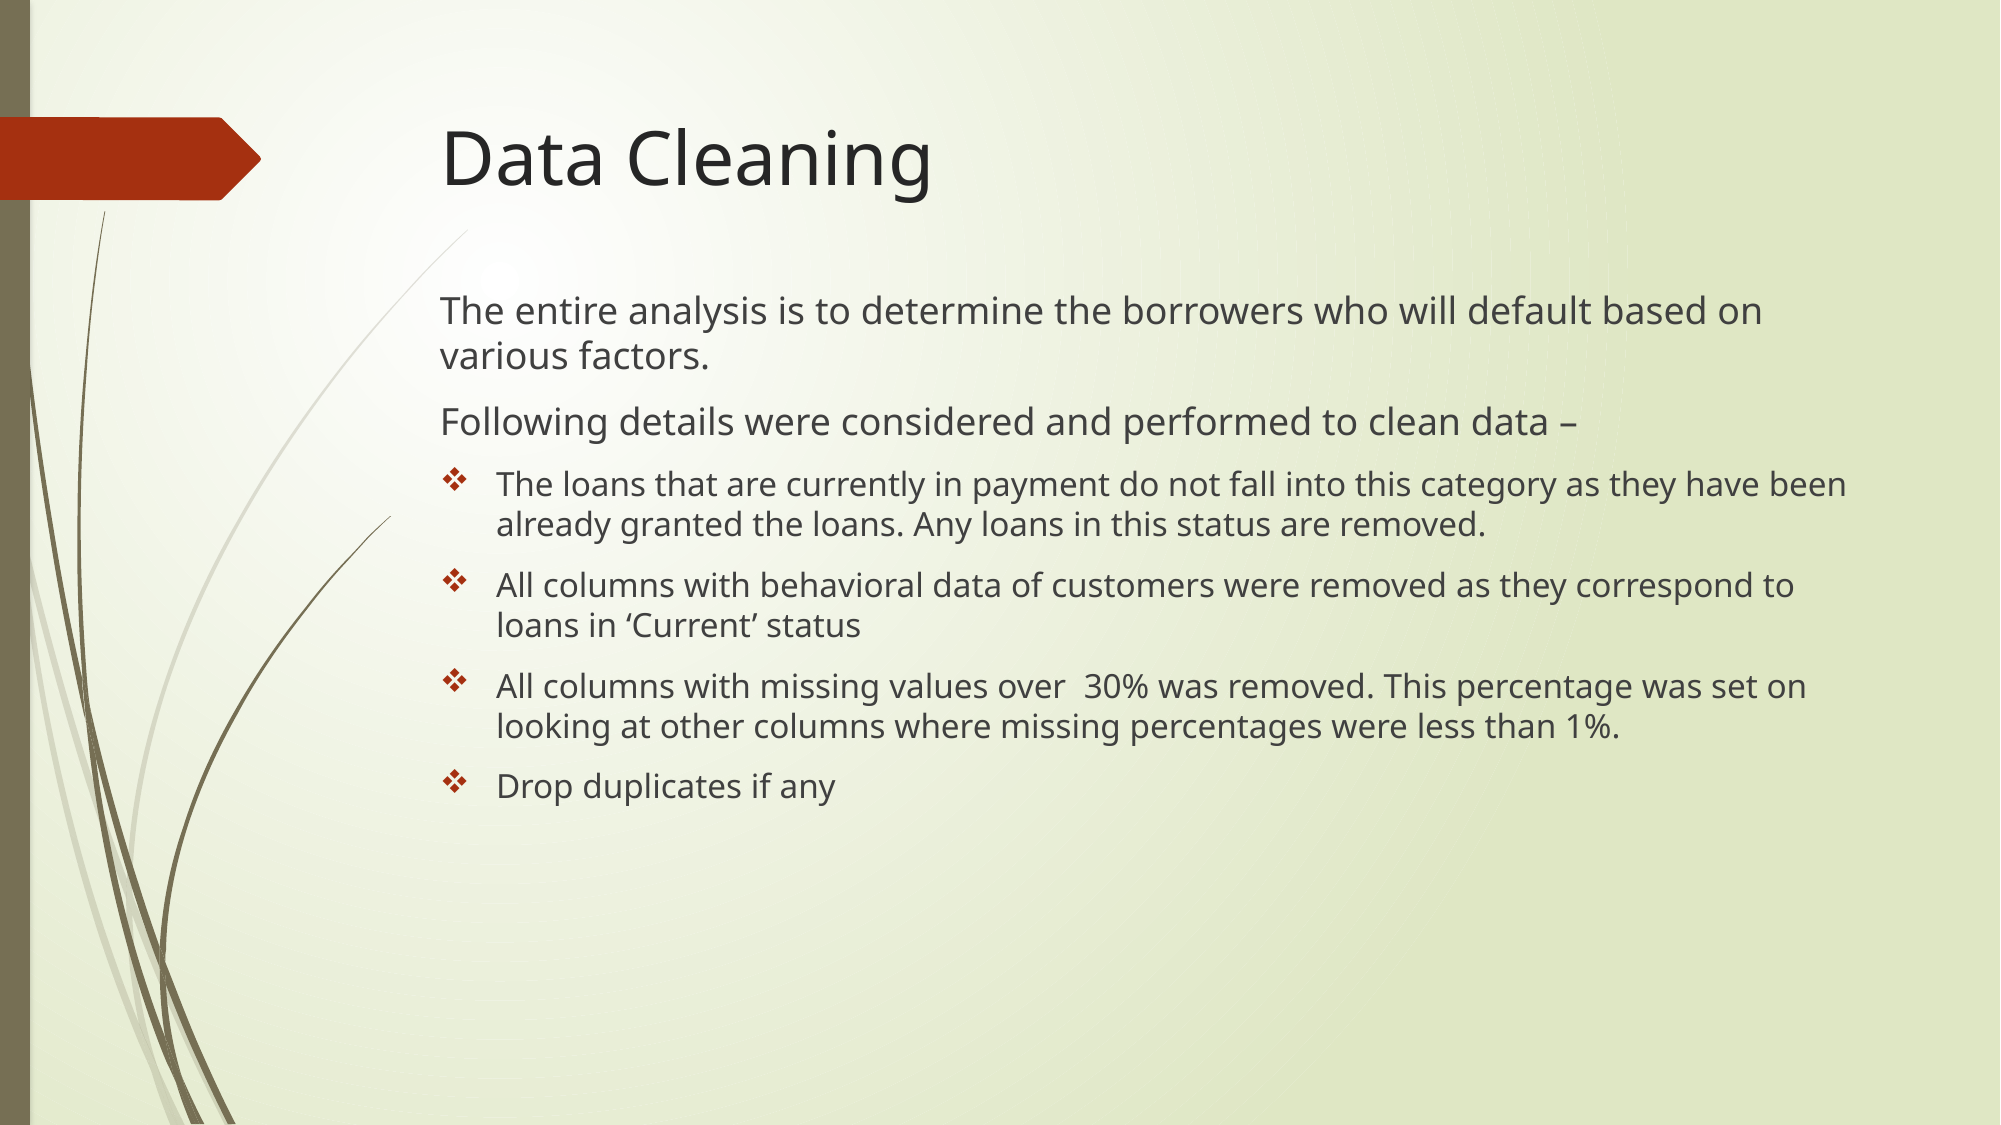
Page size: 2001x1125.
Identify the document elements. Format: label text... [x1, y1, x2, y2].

list The entire analysis is to determine the borrowers who will default based on various factors. Following details were considered and performed to clean data – The loans that are currently in payment do not fall into this category as they have been already granted the loans. Any loans in this status are removed. All columns with behavioral data of customers were removed as they correspond to loans in ‘Current’ status All columns with missing values over 30% was removed. This percentage was set on looking at other columns where missing percentages were less than 1%. Drop duplicates if any [424, 279, 1888, 894]
title Data Cleaning [425, 102, 1888, 279]
